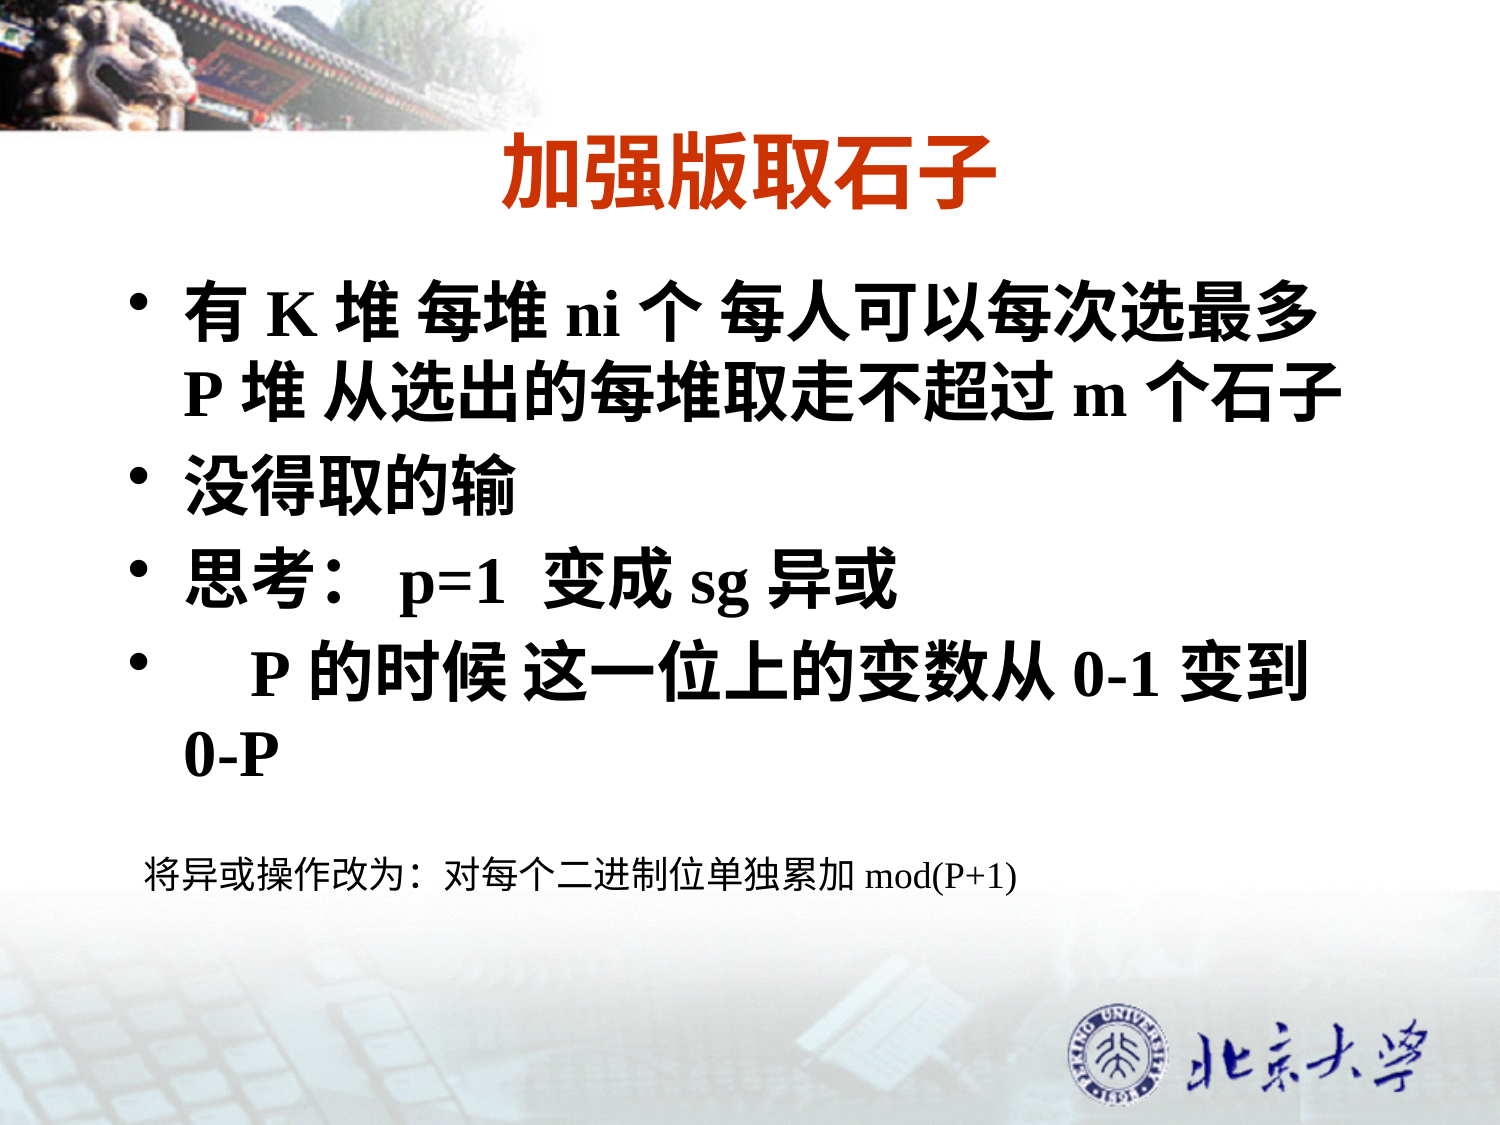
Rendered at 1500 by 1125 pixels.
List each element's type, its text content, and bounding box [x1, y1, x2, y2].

list 有K堆 每堆ni个 每人可以每次选最多P堆 从选出的每堆取走不超过m个石子 没得取的输 思考：p=1 变成sg异或 P的时候 这一位上的变数从0-1变到0-P [112, 262, 1388, 1001]
picture [0, 0, 1500, 1125]
text_box 将异或操作改为：对每个二进制位单独累加mod(P+1) [128, 843, 1407, 904]
title 加强版取石子 [112, 99, 1388, 238]
